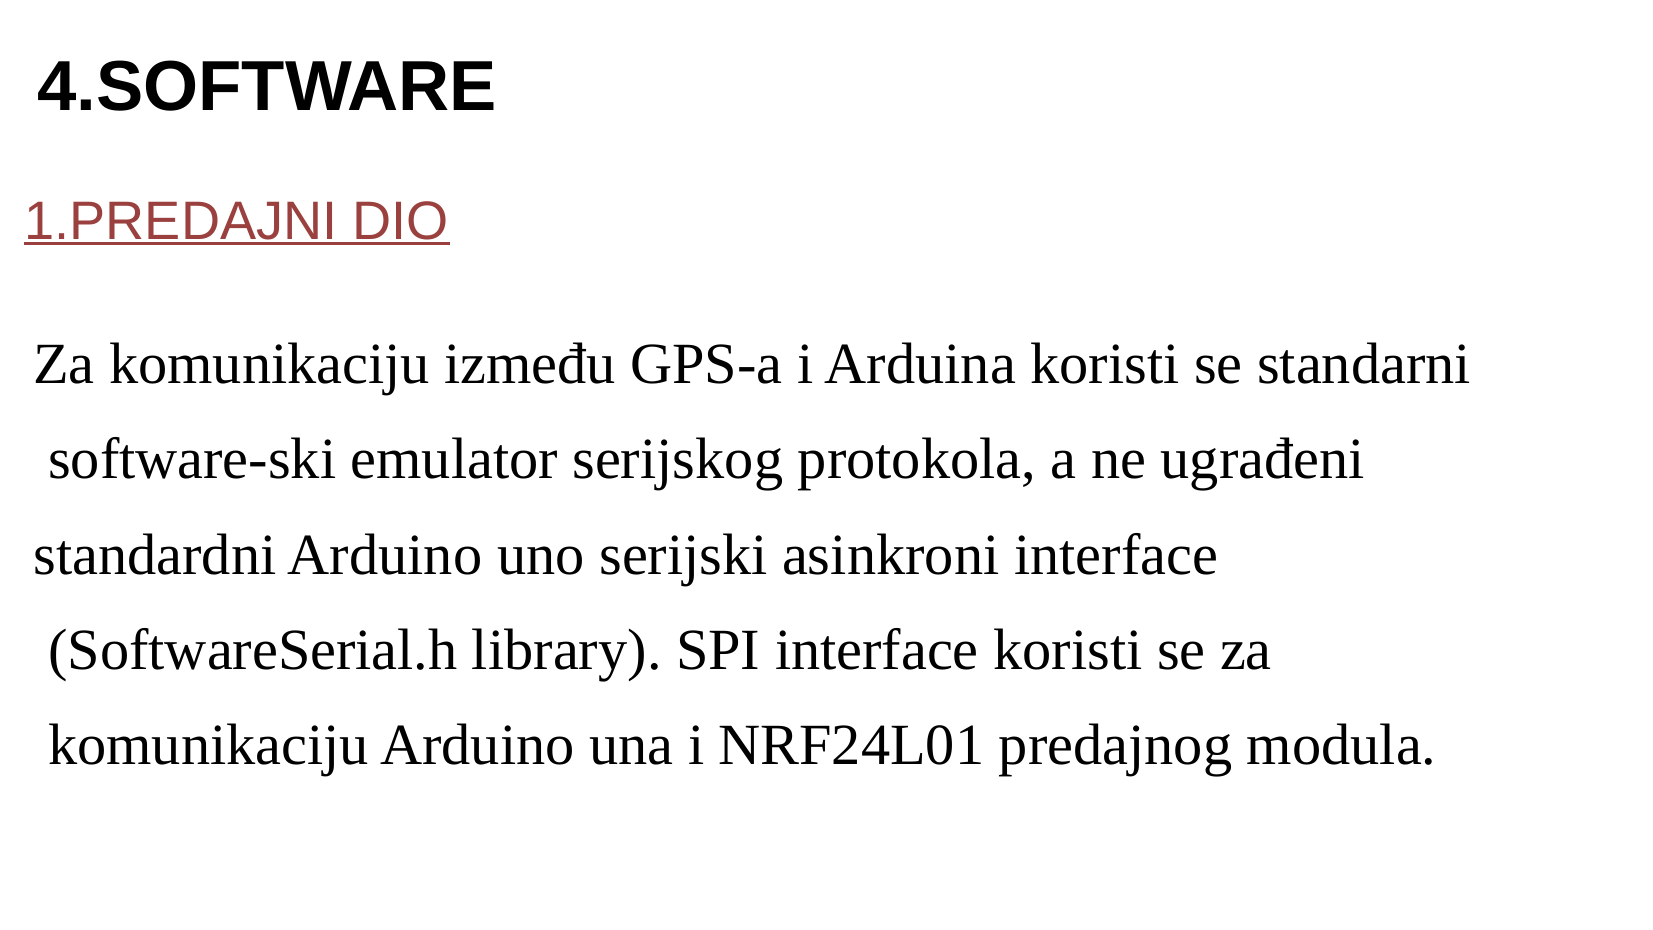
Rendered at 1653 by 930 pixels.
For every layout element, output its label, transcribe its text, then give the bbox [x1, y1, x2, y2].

text_box 1.PREDAJNI DIO [24, 185, 450, 251]
text_box Za komunikaciju između GPS-a i Arduina koristi se standarni software-ski emulator serijskog protokola, a ne ugrađeni standardni Arduino uno serijski asinkroni interface (SoftwareSerial.h library). SPI interface koristi se za komunikaciju Arduino una i NRF24L01 predajnog modula. [33, 315, 1473, 776]
text_box 4.SOFTWARE [37, 39, 498, 124]
